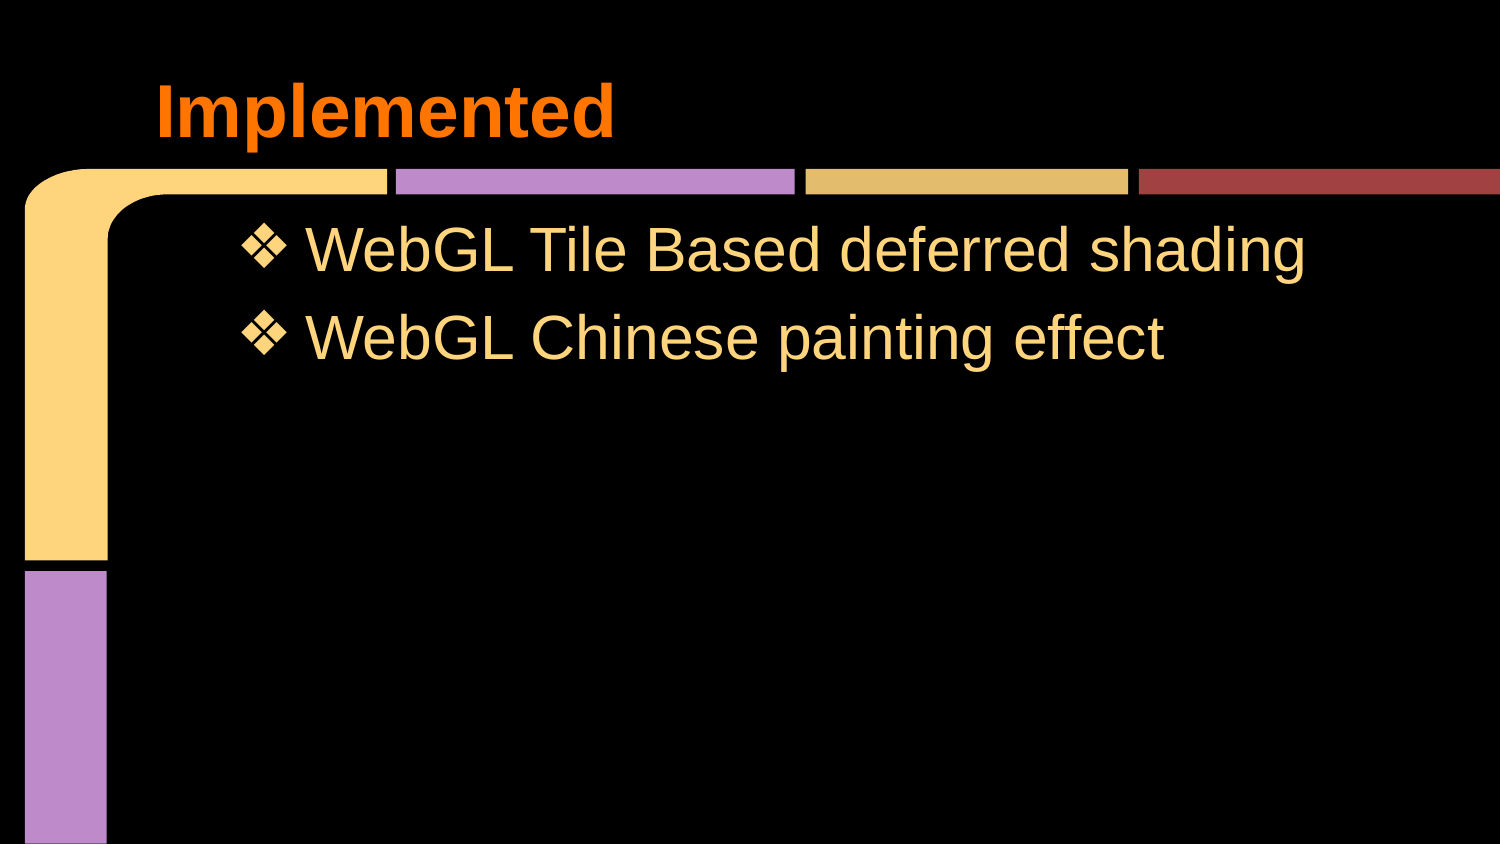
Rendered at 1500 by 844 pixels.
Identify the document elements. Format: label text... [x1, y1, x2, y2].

title Implemented [140, 26, 1425, 168]
list WebGL Tile Based deferred shading WebGL Chinese painting effect [140, 194, 1425, 808]
